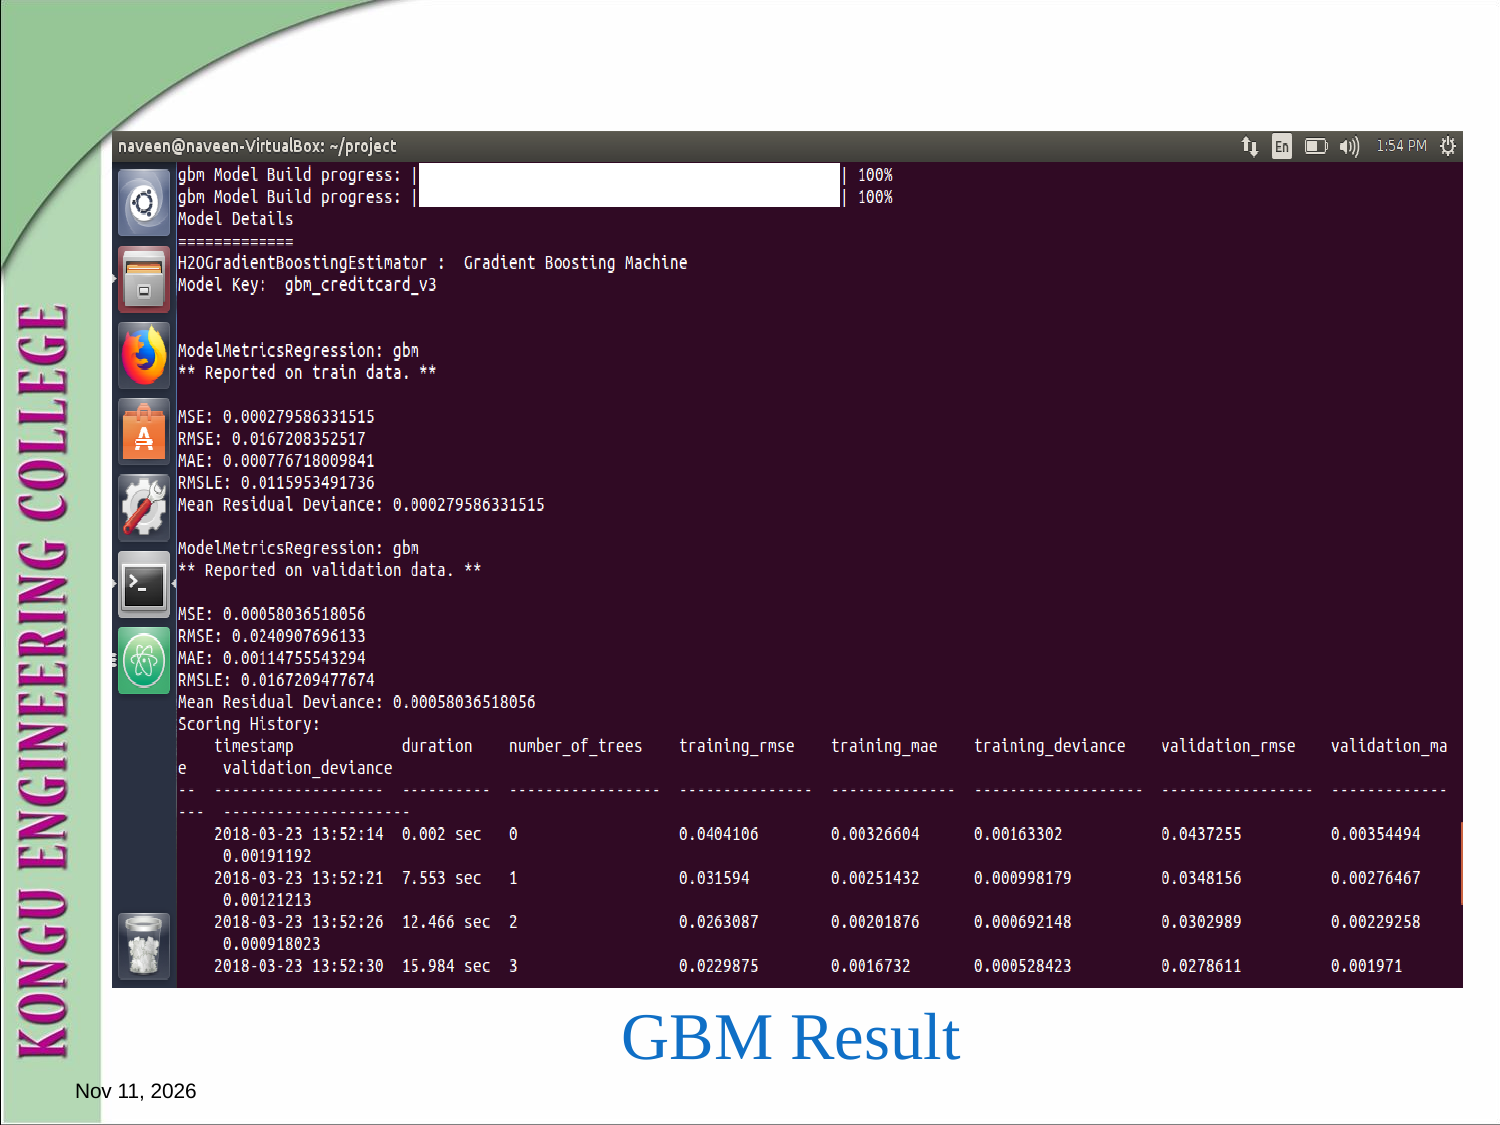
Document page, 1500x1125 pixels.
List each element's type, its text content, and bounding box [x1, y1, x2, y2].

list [111, 131, 1463, 988]
title GBM Result [116, 991, 1467, 1073]
picture [0, 0, 1500, 1125]
slide_number 4-Apr-18 [75, 1042, 425, 1103]
